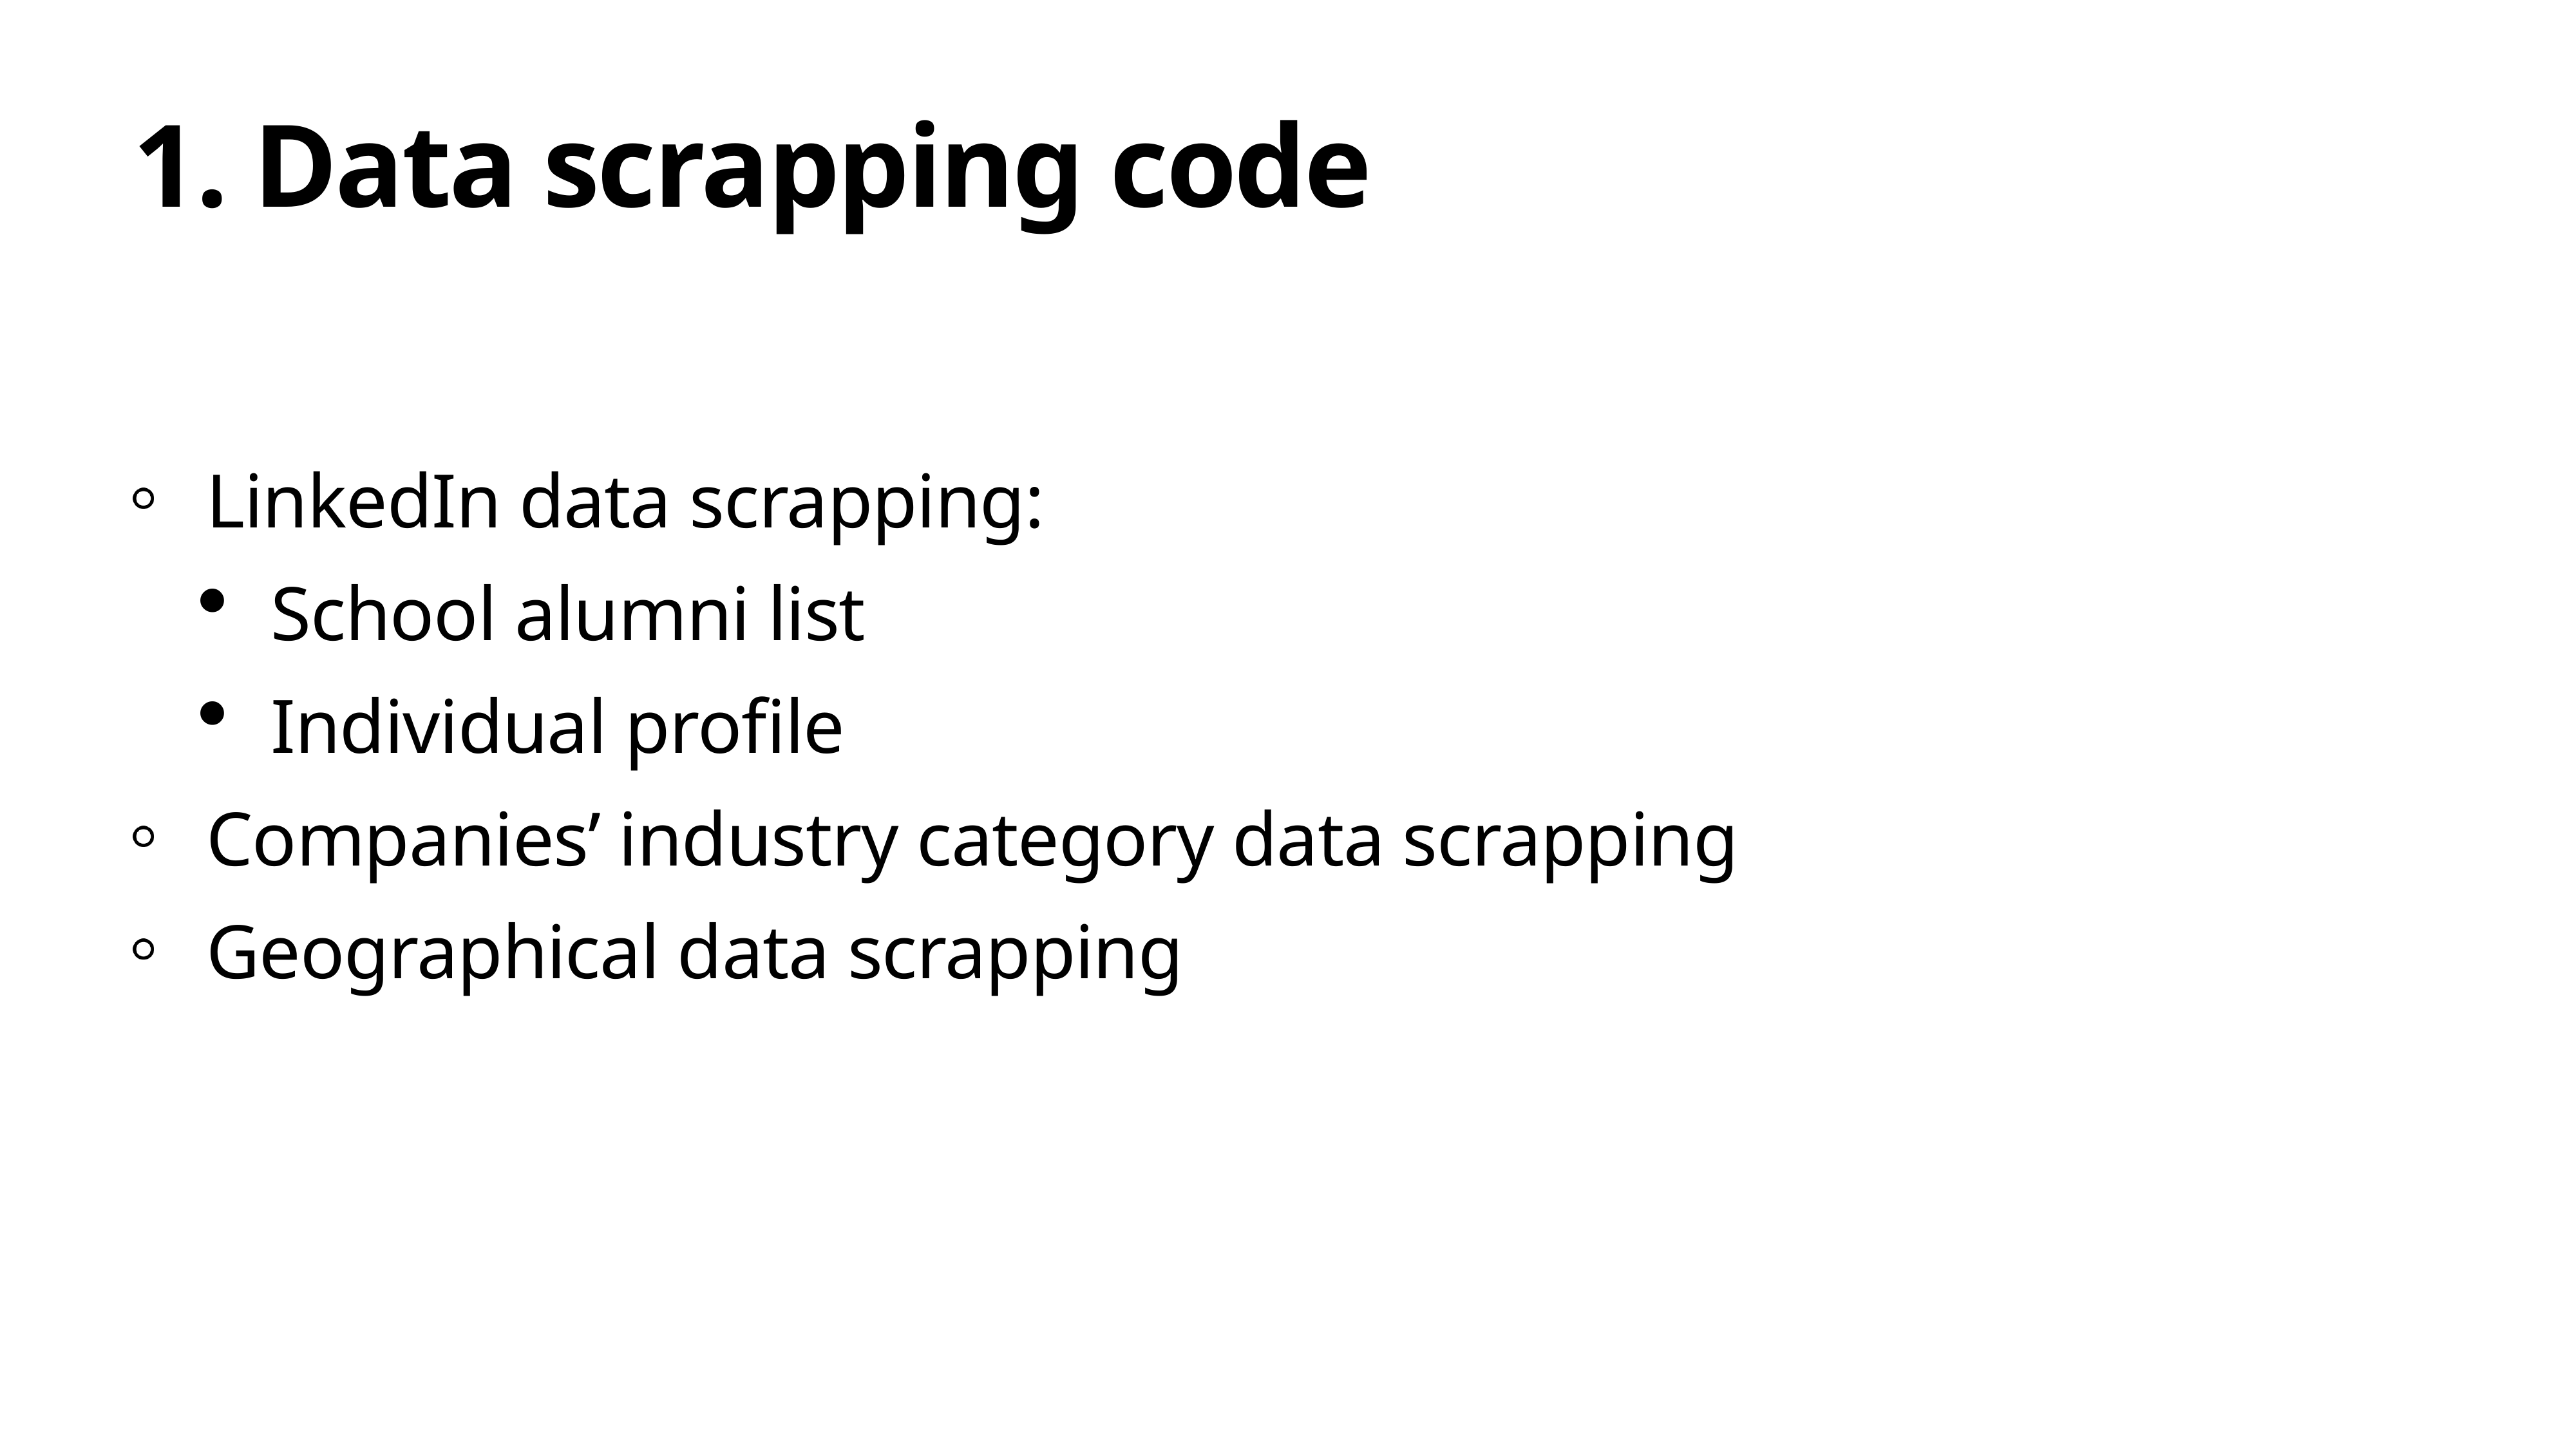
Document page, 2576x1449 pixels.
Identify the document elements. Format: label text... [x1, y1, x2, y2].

title 1. Data scrapping code [127, 113, 2449, 266]
list LinkedIn data scrapping: School alumni list Individual profile Companies’ industry category data scrapping Geographical data scrapping [127, 448, 2449, 1321]
picture [133, 938, 154, 960]
picture [133, 488, 154, 509]
picture [133, 826, 154, 847]
